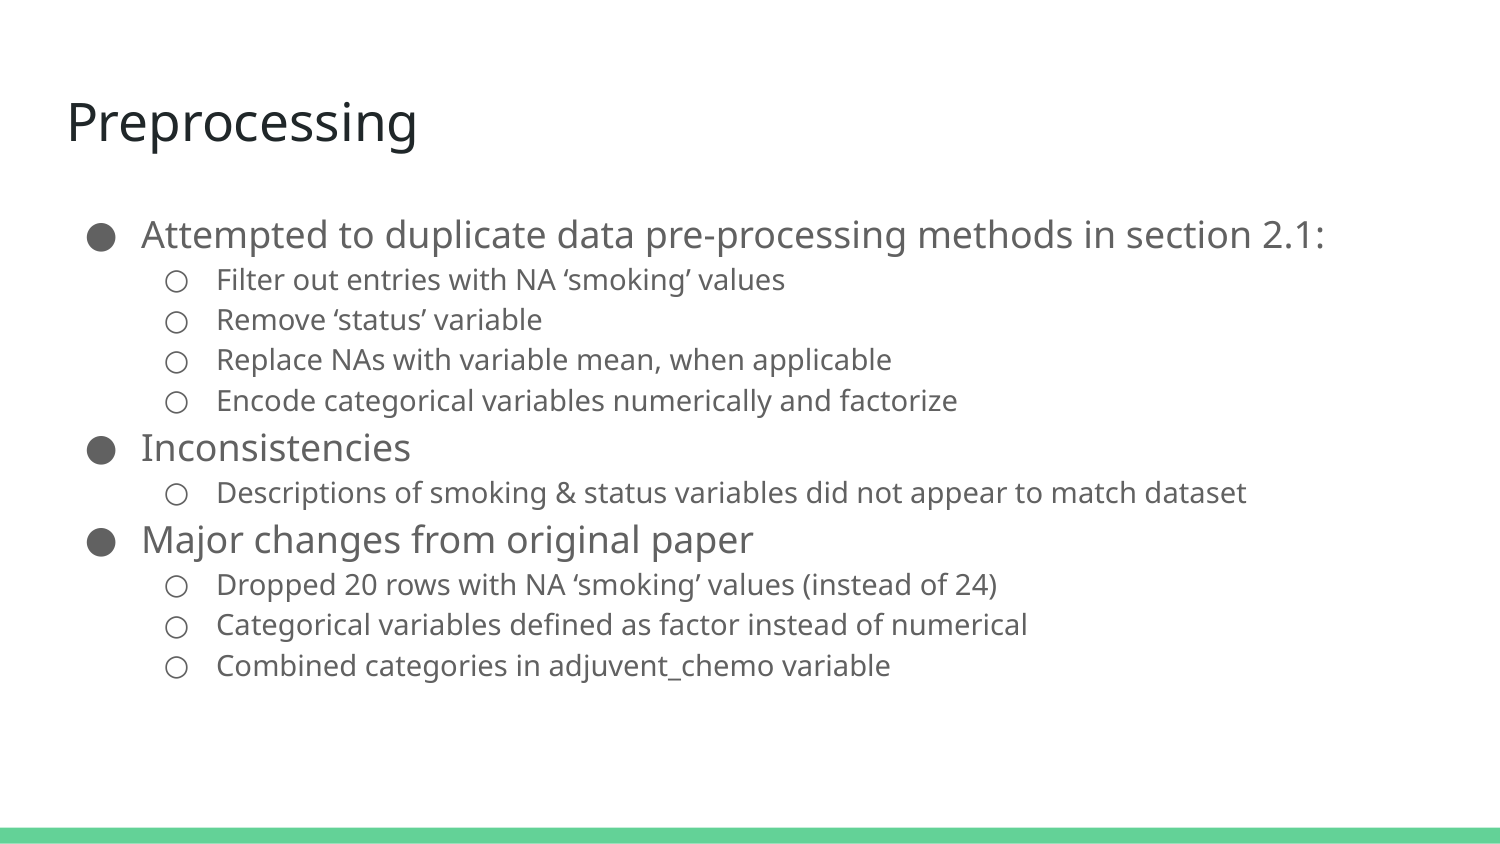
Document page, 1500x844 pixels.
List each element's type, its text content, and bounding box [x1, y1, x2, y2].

list Attempted to duplicate data pre-processing methods in section 2.1: Filter out entries with NA ‘smoking’ values Remove ‘status’ variable Replace NAs with variable mean, when applicable Encode categorical variables numerically and factorize Inconsistencies Descriptions of smoking & status variables did not appear to match dataset Major changes from original paper Dropped 20 rows with NA ‘smoking’ values (instead of 24) Categorical variables defined as factor instead of numerical Combined categories in adjuvent_chemo variable [51, 189, 1449, 750]
title Preprocessing [51, 72, 1449, 167]
